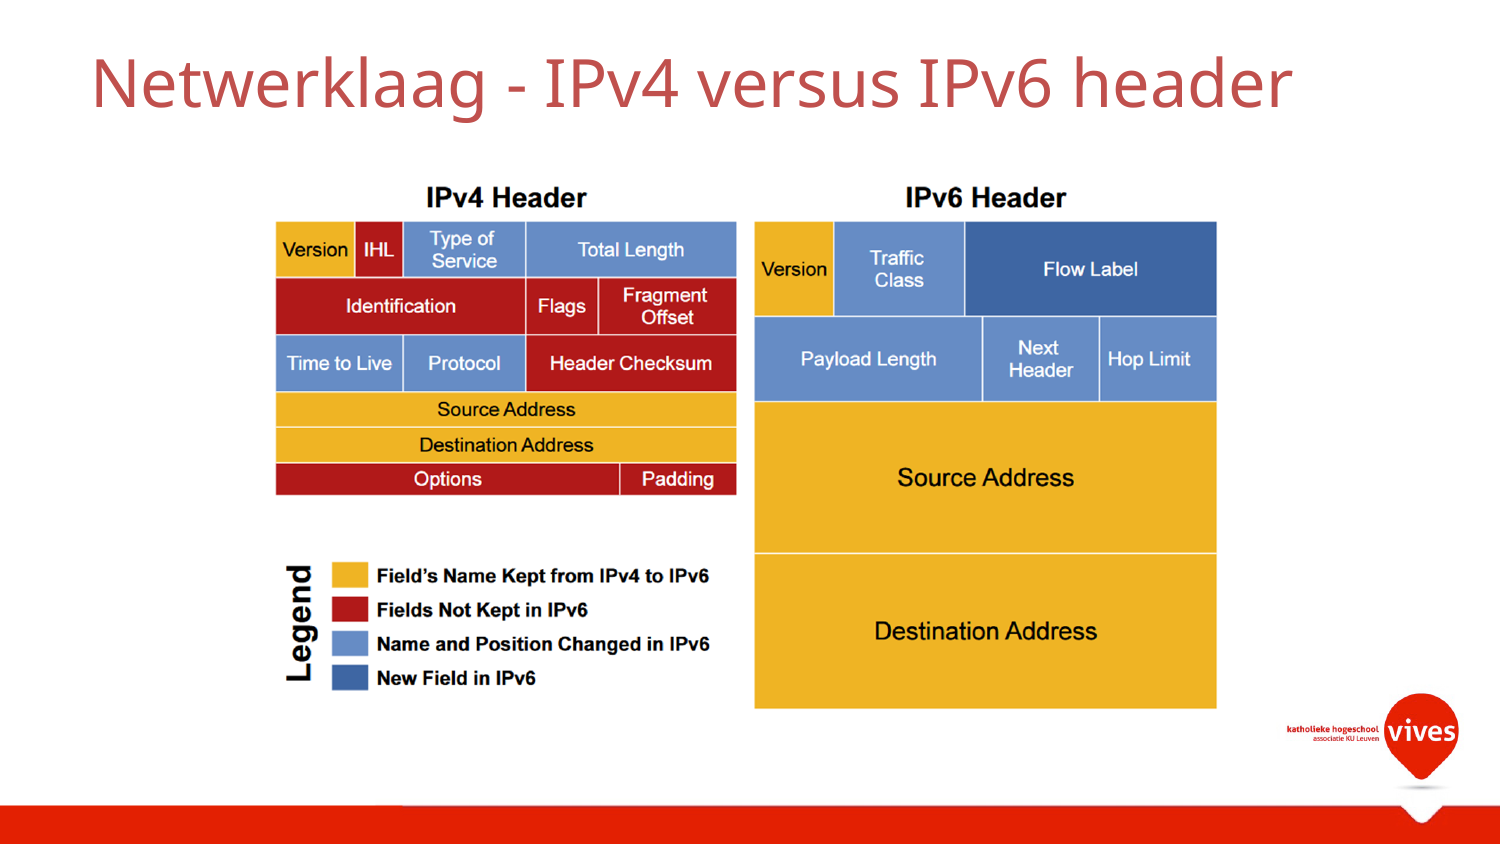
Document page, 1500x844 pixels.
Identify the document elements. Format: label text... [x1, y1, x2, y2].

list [259, 174, 1241, 732]
picture [0, 0, 1500, 844]
title Netwerklaag - IPv4 versus IPv6 header [75, 33, 1425, 175]
